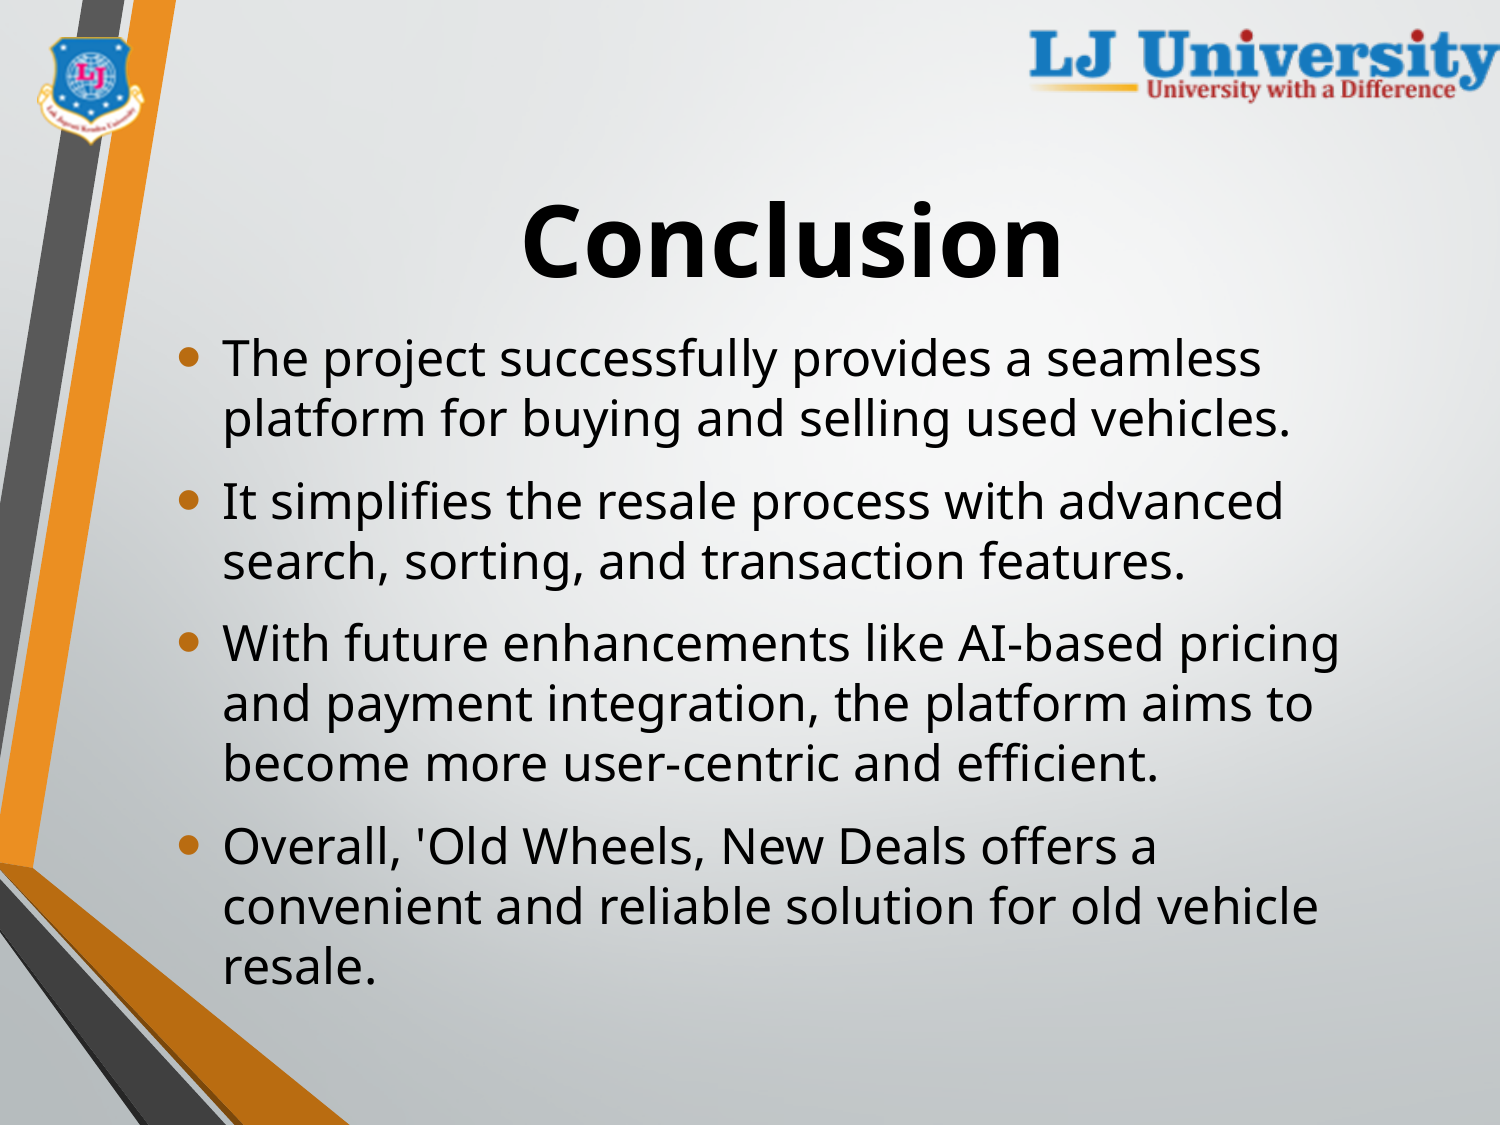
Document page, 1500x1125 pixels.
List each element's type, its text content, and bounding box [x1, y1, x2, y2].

title Conclusion [161, 75, 1425, 303]
list The project successfully provides a seamless platform for buying and selling used vehicles. It simplifies the resale process with advanced search, sorting, and transaction features. With future enhancements like AI-based pricing and payment integration, the platform aims to become more user-centric and efficient. Overall, 'Old Wheels, New Deals offers a convenient and reliable solution for old vehicle resale. [161, 303, 1425, 1018]
picture [37, 37, 151, 147]
picture [1022, 0, 1500, 125]
